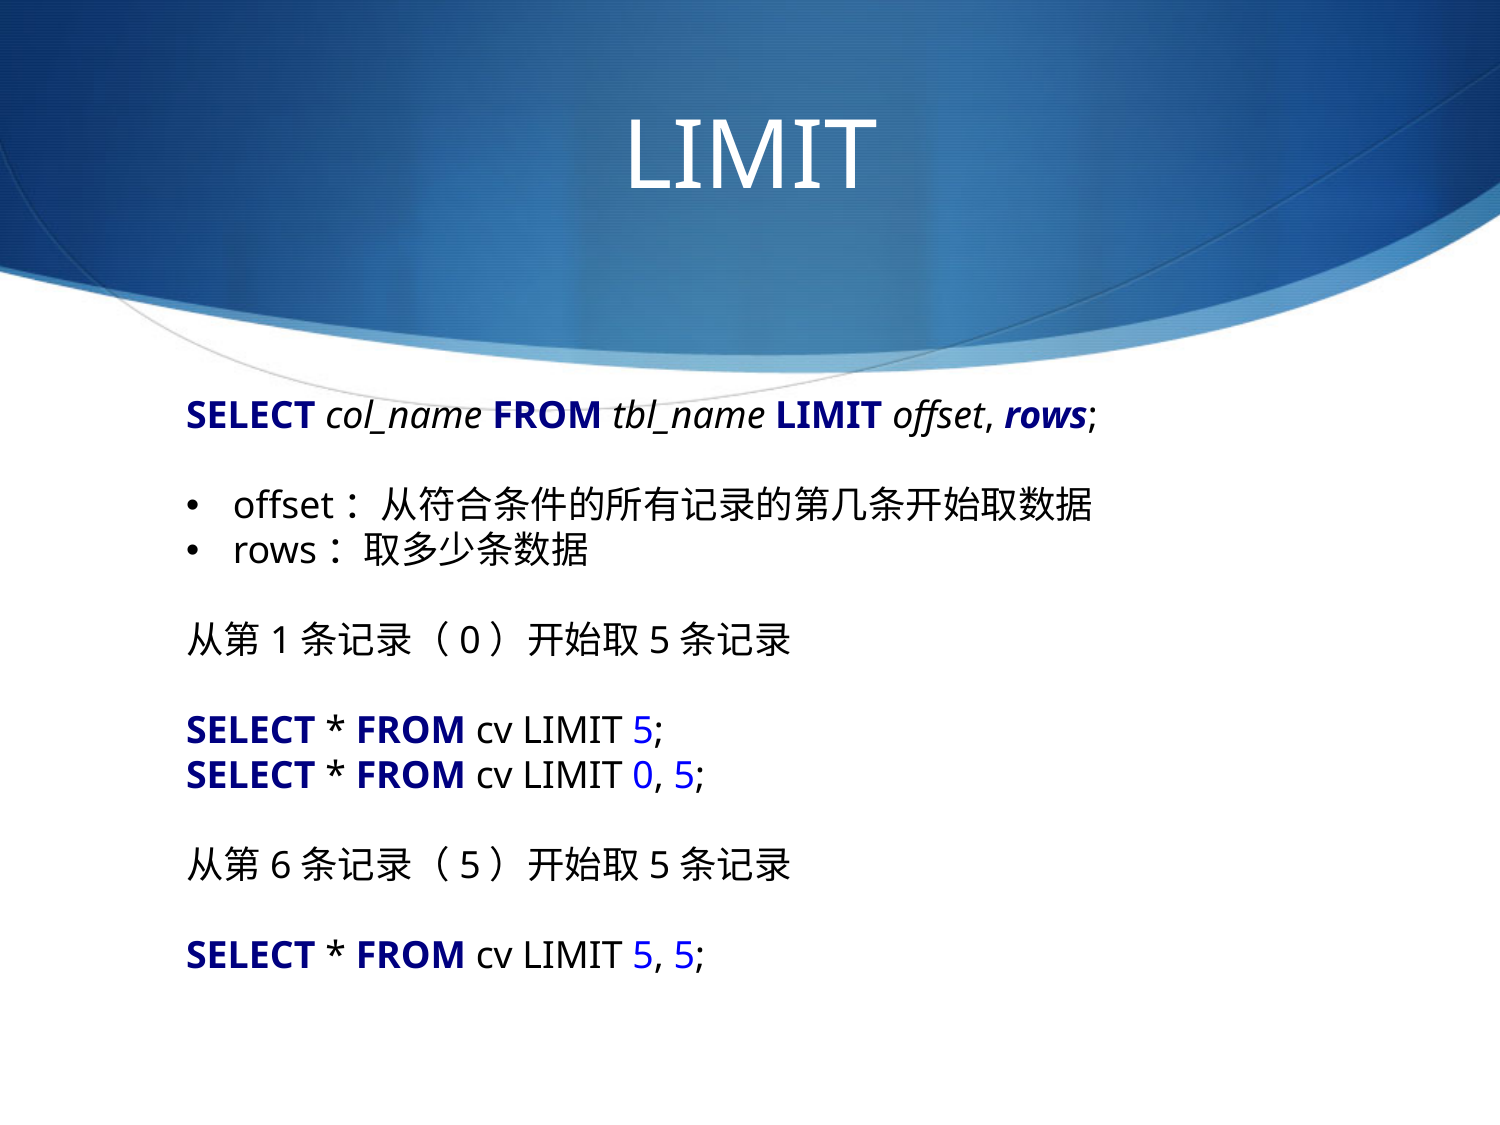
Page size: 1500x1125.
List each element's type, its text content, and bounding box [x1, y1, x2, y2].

text_box SELECT col_name FROM tbl_name LIMIT offset, rows; offset：从符合条件的所有记录的第几条开始取数据 rows：取多少条数据 从第1条记录（0）开始取5条记录 SELECT * FROM cv LIMIT 5; SELECT * FROM cv LIMIT 0, 5; 从第6条记录（5）开始取5条记录 SELECT * FROM cv LIMIT 5, 5; [171, 384, 1324, 984]
picture [0, 0, 1500, 1125]
title LIMIT [75, 56, 1425, 245]
